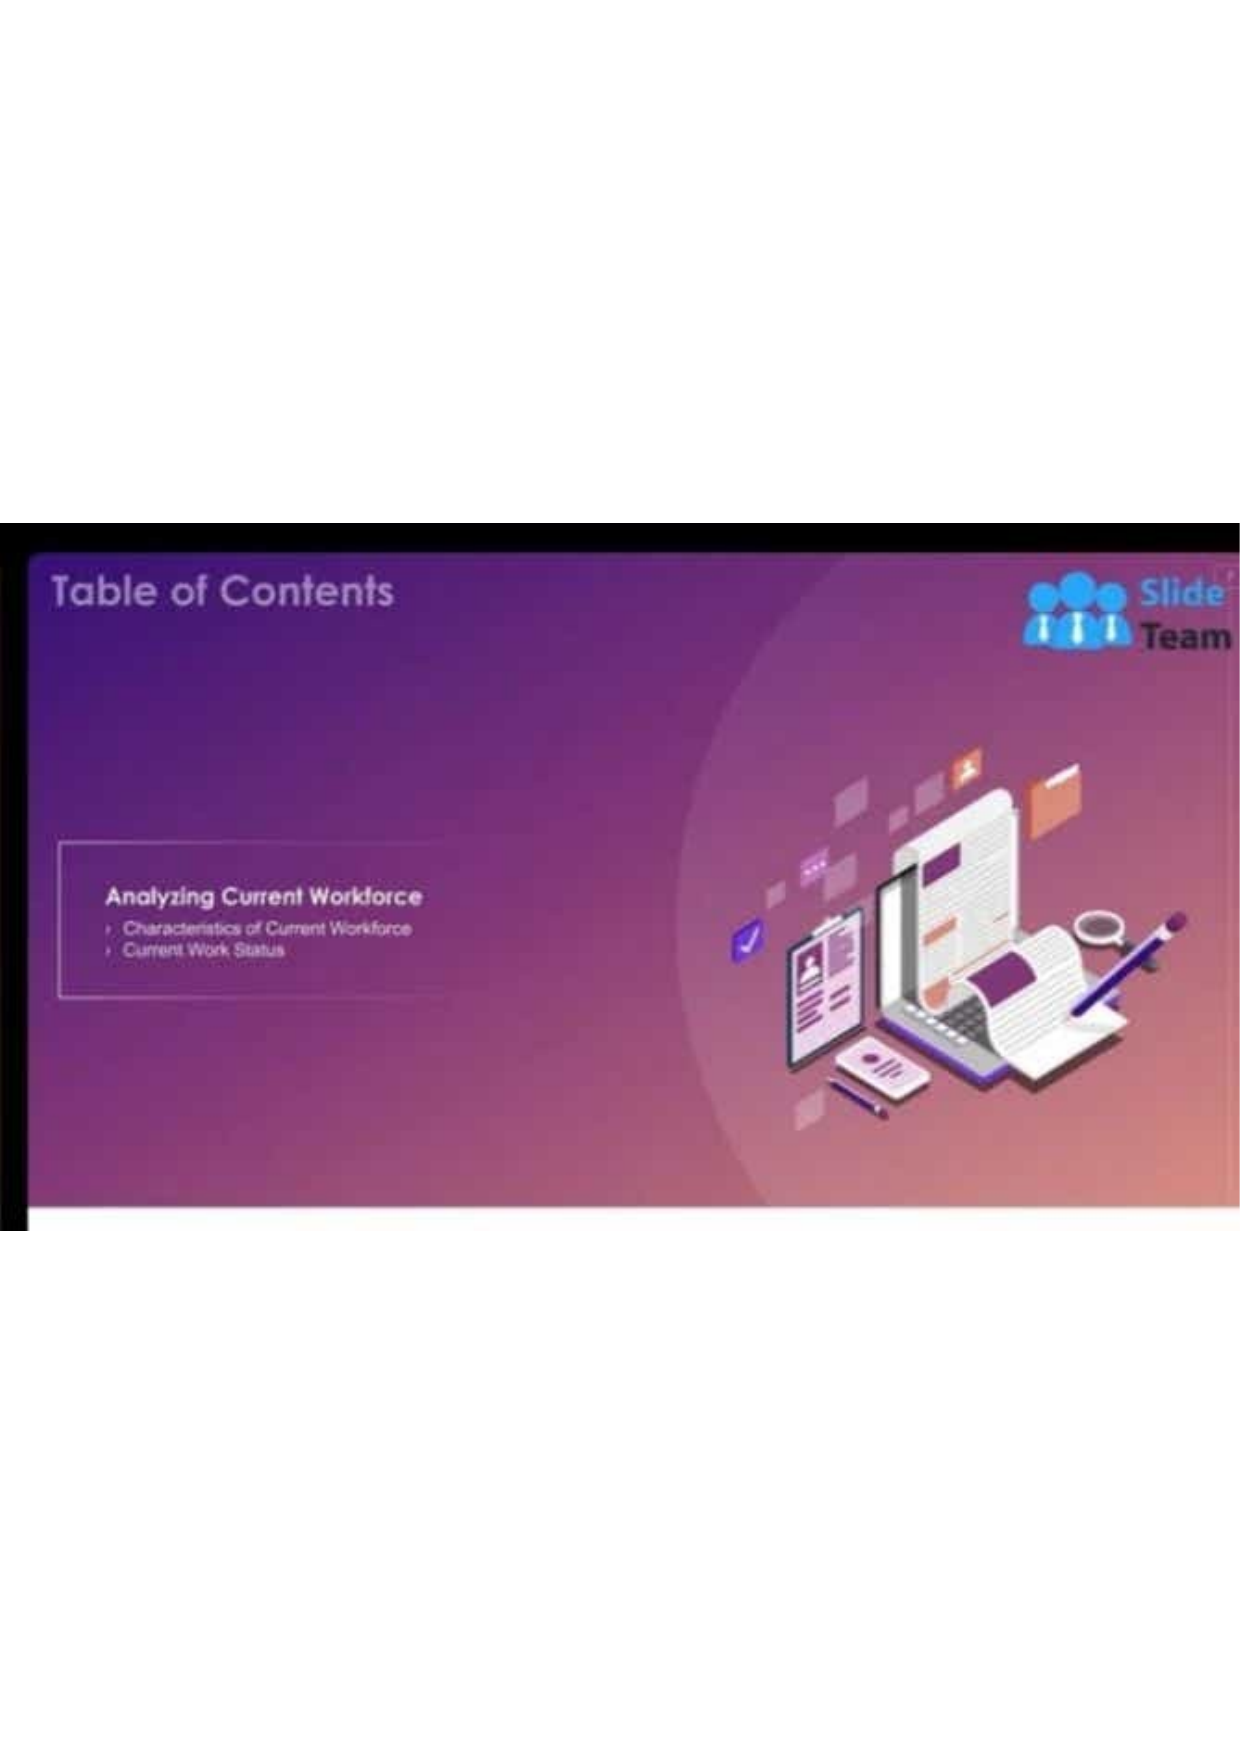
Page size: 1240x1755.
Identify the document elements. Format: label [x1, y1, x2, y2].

picture [0, 522, 1240, 1232]
